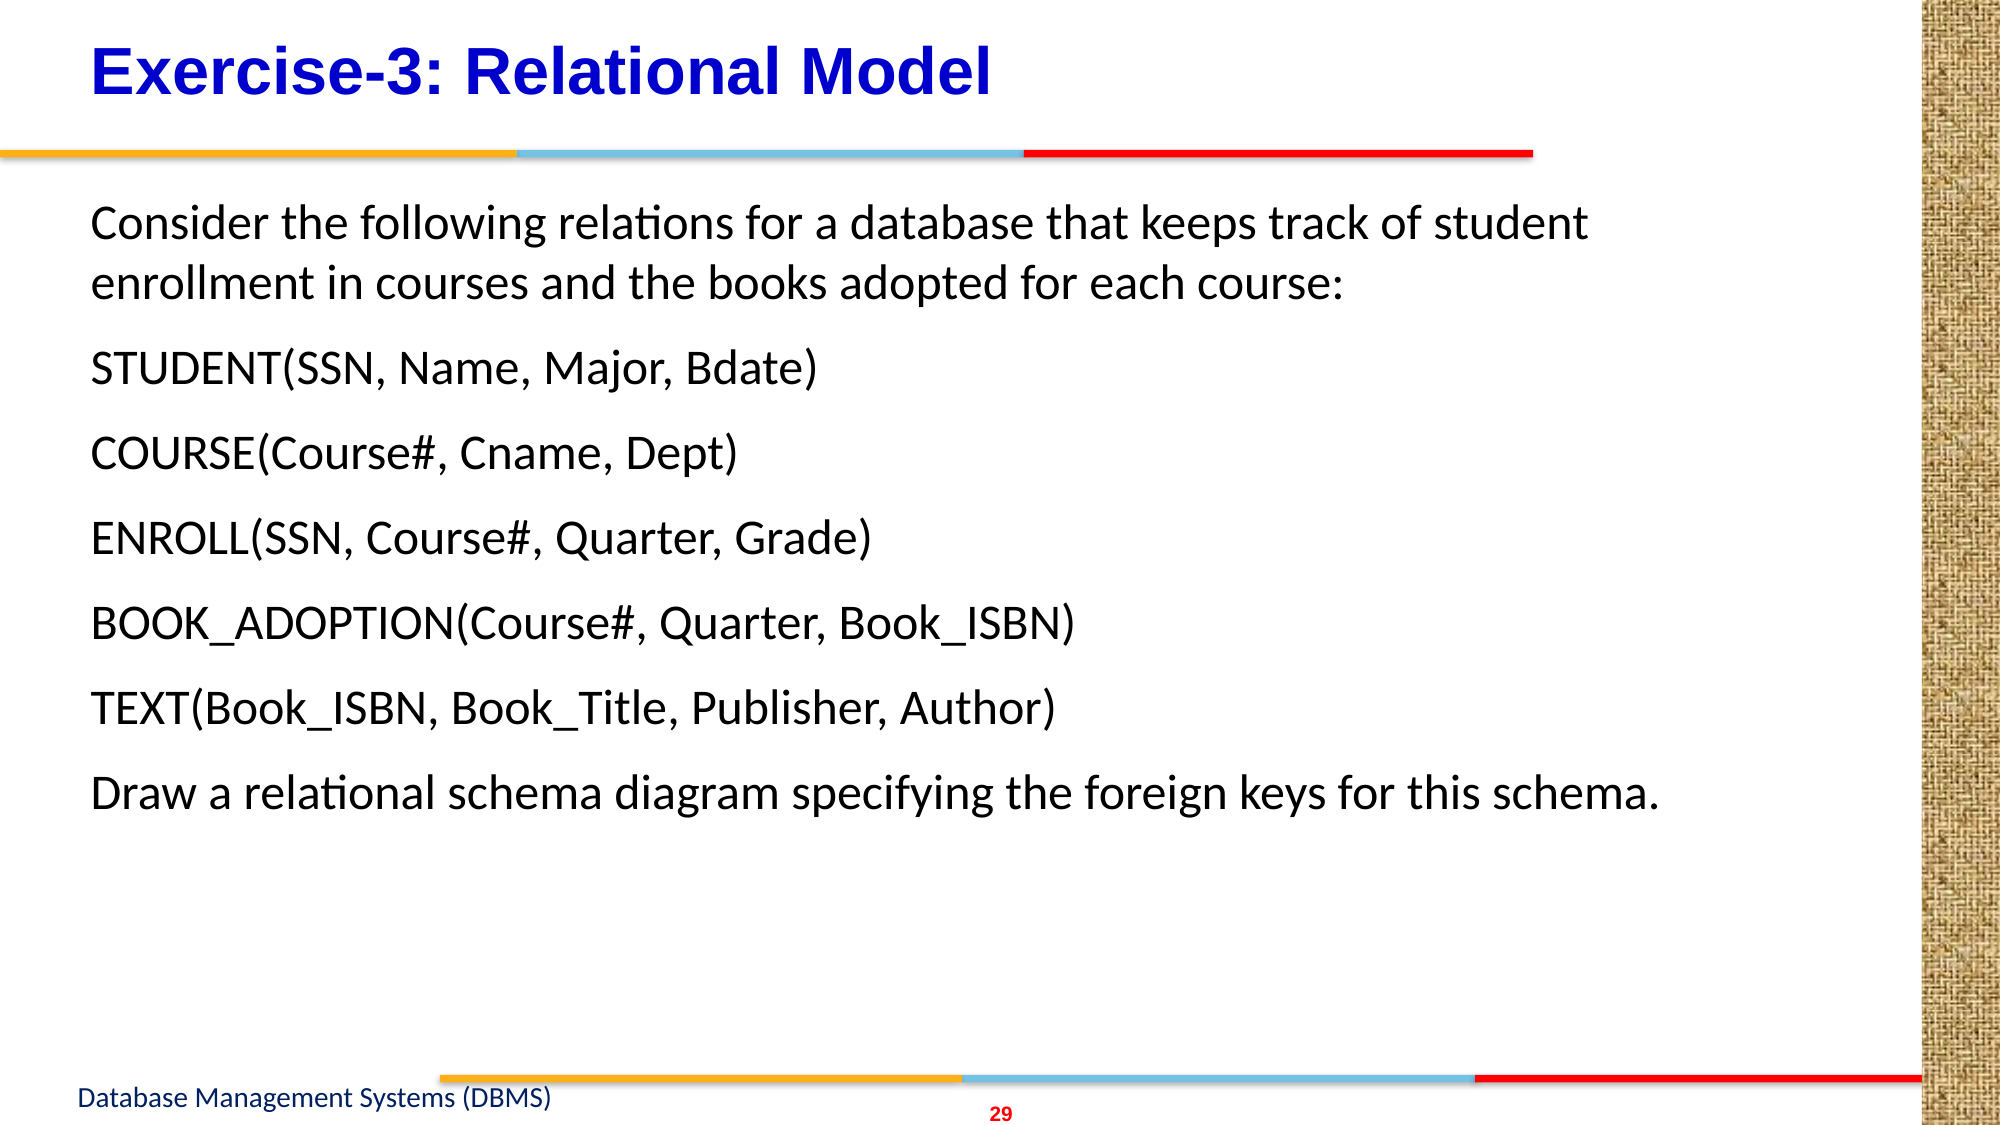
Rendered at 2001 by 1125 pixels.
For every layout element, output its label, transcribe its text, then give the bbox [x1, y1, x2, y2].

picture [1921, 0, 2000, 1125]
title Exercise-3: Relational Model [75, 20, 1801, 181]
text_box Consider the following relations for a database that keeps track of student enrollment in courses and the books adopted for each course: STUDENT(SSN, Name, Major, Bdate) COURSE(Course#, Cname, Dept) ENROLL(SSN, Course#, Quarter, Grade) BOOK_ADOPTION(Course#, Quarter, Book_ISBN) TEXT(Book_ISBN, Book_Title, Publisher, Author) Draw a relational schema diagram specifying the foreign keys for this schema. [75, 181, 1806, 827]
